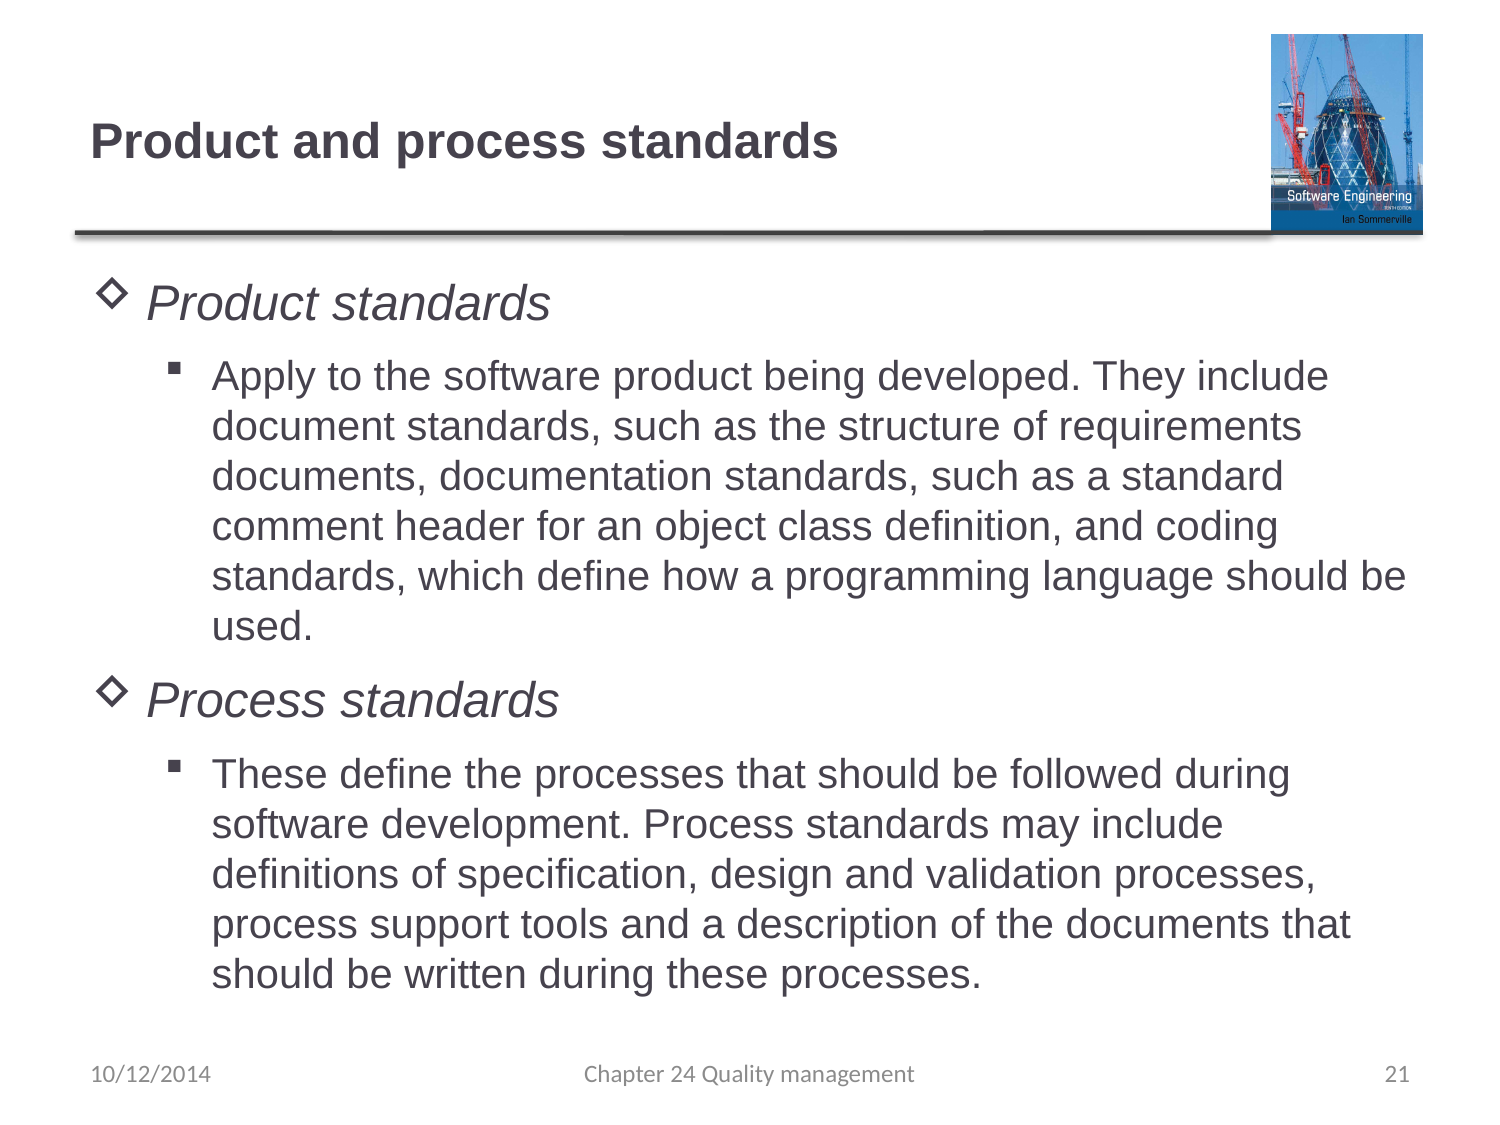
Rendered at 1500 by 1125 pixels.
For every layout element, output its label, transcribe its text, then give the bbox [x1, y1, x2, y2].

slide_number 21 [1074, 1042, 1425, 1103]
title Product and process standards [74, 44, 1272, 233]
footer Chapter 24 Quality management [512, 1042, 988, 1103]
list Product standards Apply to the software product being developed. They include document standards, such as the structure of requirements documents, documentation standards, such as a standard comment header for an object class definition, and coding standards, which define how a programming language should be used. Process standards These define the processes that should be followed during software development. Process standards may include definitions of specification, design and validation processes, process support tools and a description of the documents that should be written during these processes. [75, 262, 1425, 1005]
picture [1271, 34, 1423, 230]
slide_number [75, 1042, 425, 1103]
